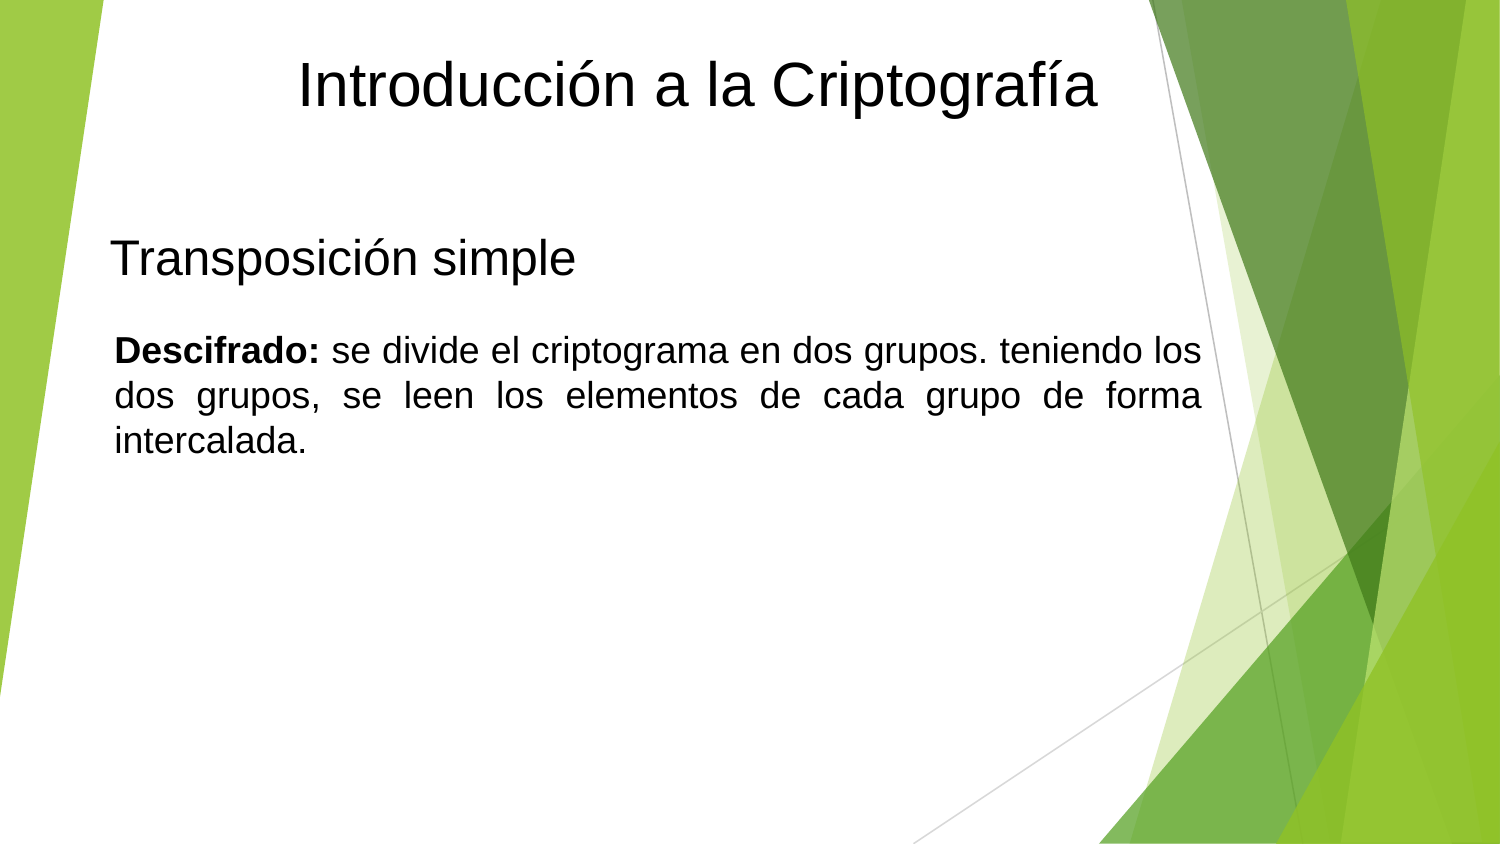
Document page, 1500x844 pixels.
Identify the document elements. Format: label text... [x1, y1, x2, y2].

text_box Transposición simple [94, 210, 972, 348]
text_box Introducción a la Criptografía [282, 29, 1192, 170]
text_box Descifrado: se divide el criptograma en dos grupos. teniendo los dos grupos, se leen los elementos de cada grupo de forma intercalada. [99, 302, 1217, 522]
